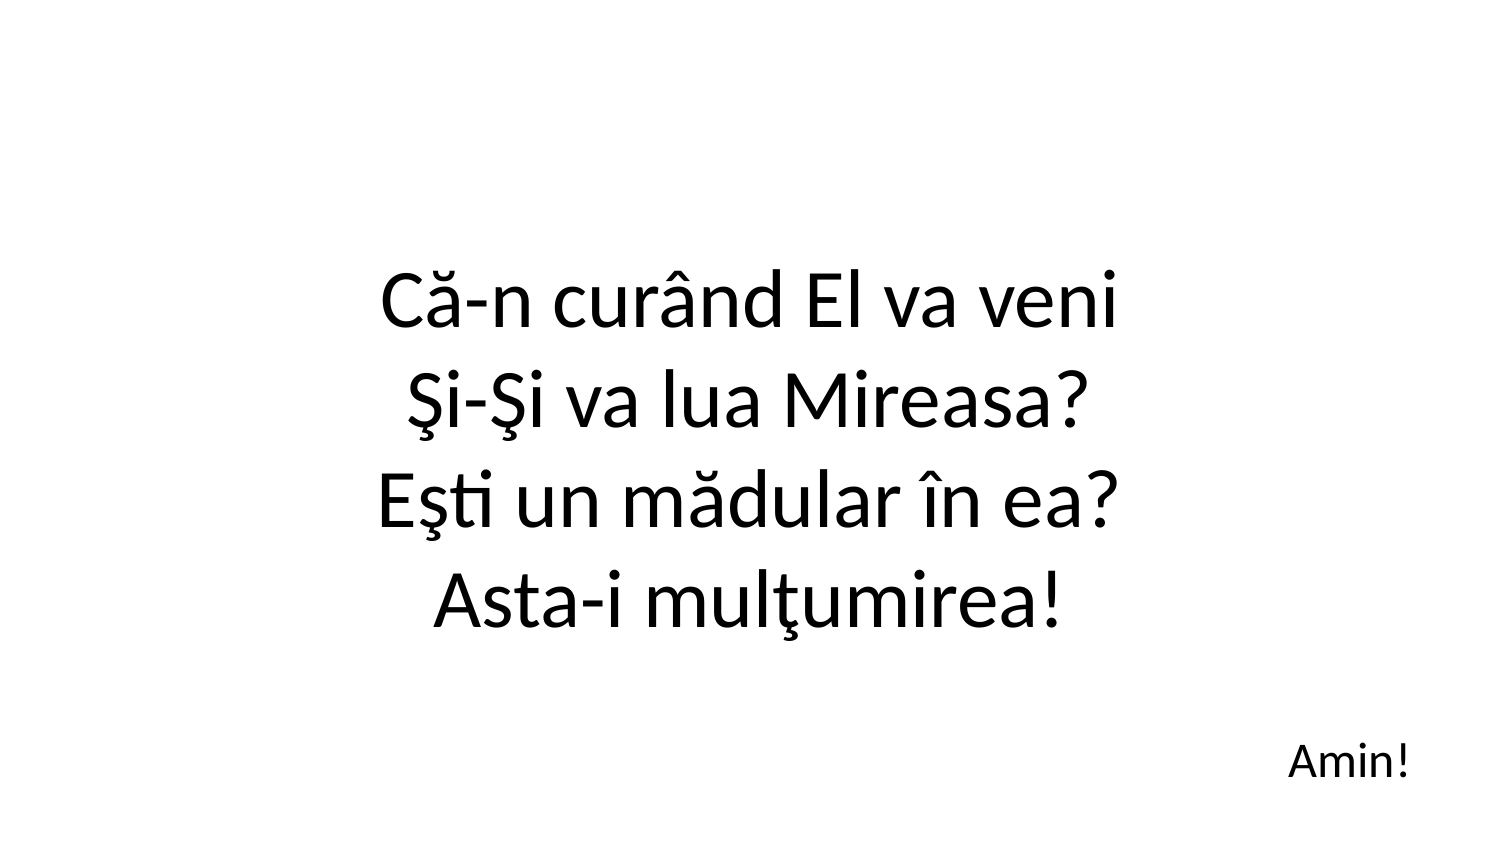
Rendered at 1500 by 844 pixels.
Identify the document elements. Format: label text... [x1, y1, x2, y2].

text_box Amin! [1273, 674, 1427, 795]
text_box Că-n curând El va veni Şi-Şi va lua Mireasa? Eşti un mădular în ea? Asta-i mulţumirea! [361, 192, 1138, 652]
